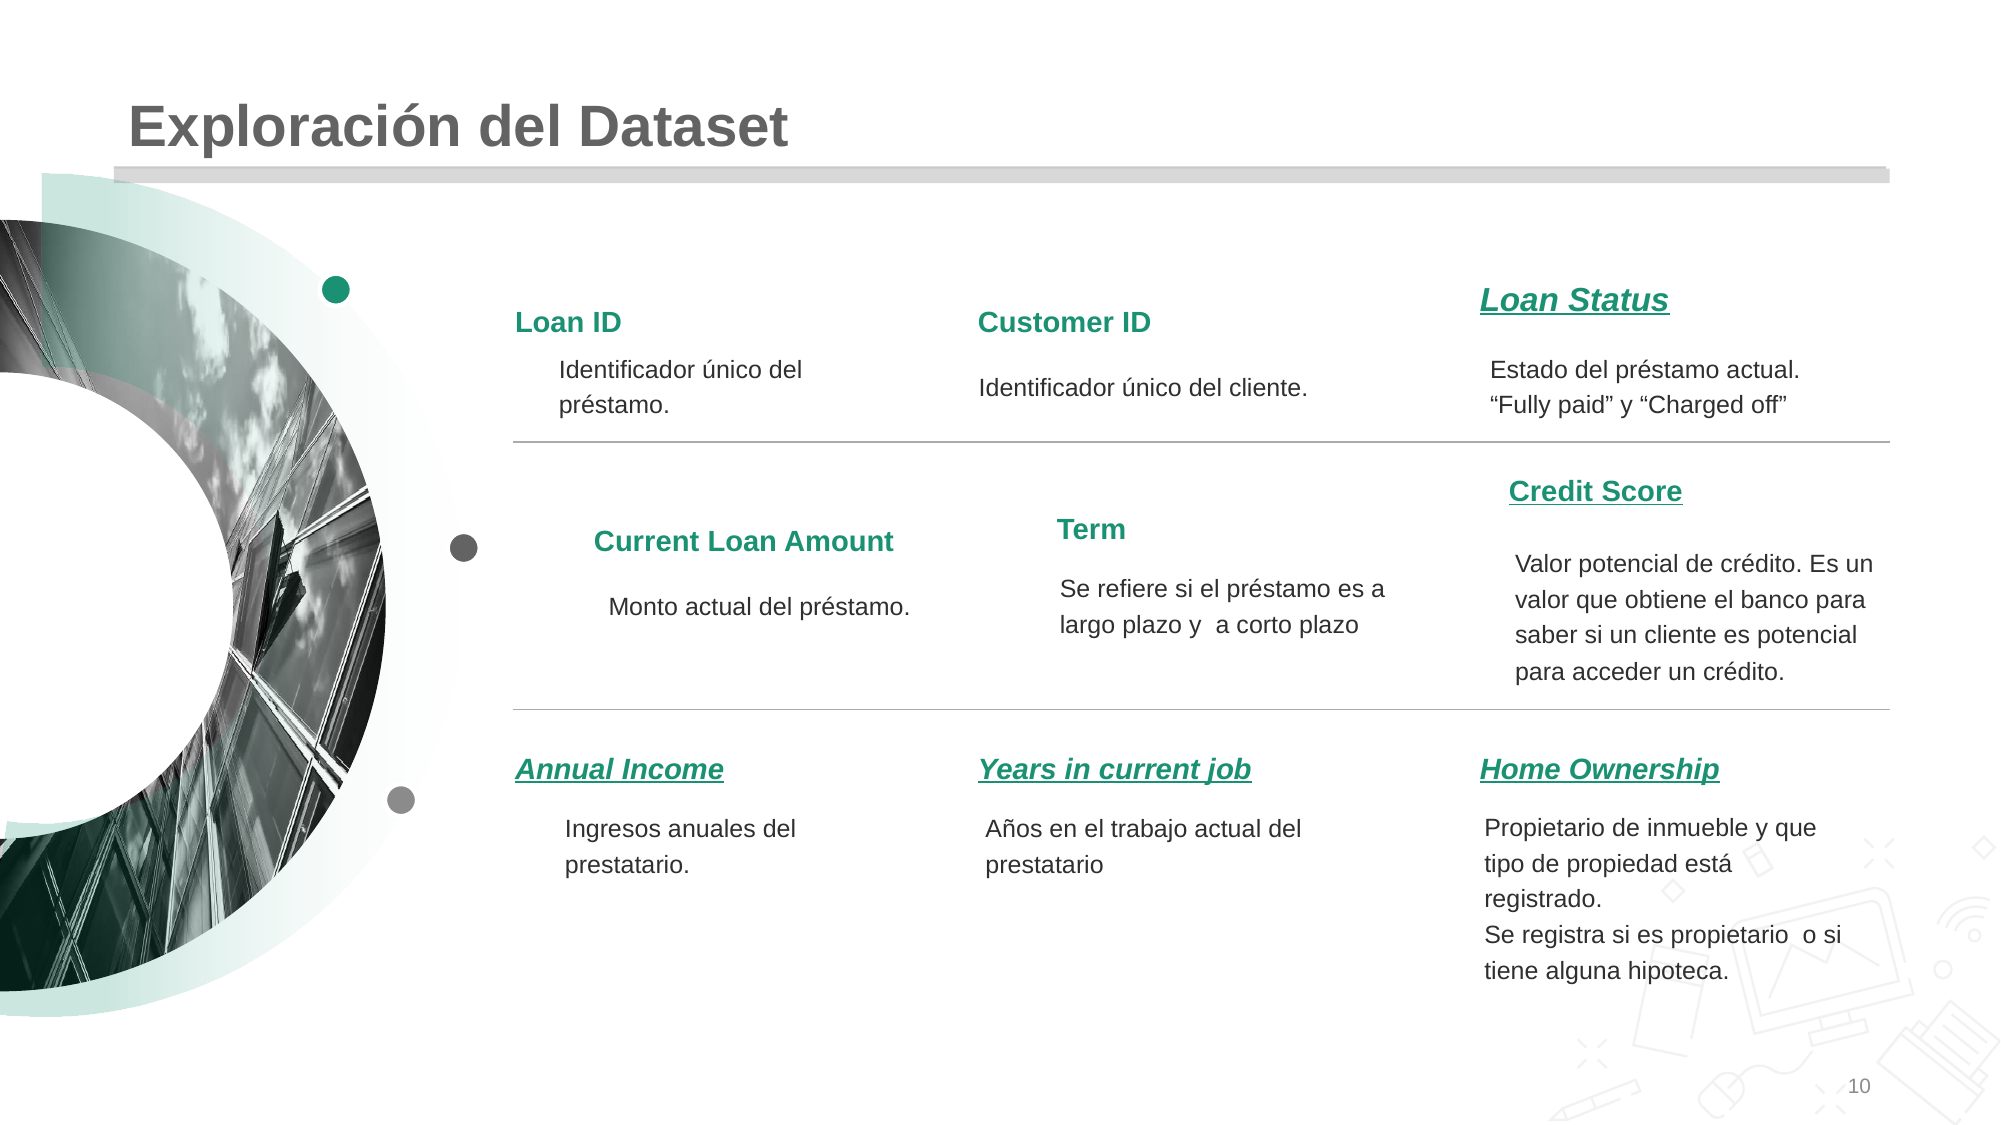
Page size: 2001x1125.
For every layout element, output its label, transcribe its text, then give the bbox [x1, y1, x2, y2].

text_box [0, 172, 464, 1017]
text_box Ingresos anuales del prestatario. [514, 798, 847, 887]
text_box Identificador único del cliente. [977, 338, 1310, 428]
text_box [0, 838, 4, 859]
text_box Se refiere si el préstamo es a largo plazo y a corto plazo [1056, 558, 1389, 647]
text_box Estado del préstamo actual. “Fully paid” y “Charged off” [1479, 338, 1812, 428]
text_box [447, 531, 480, 565]
text_box [319, 273, 353, 306]
text_box Propietario de inmueble y que tipo de propiedad está registrado. Se registra si es propietario o si tiene alguna hipoteca. [1479, 798, 1848, 992]
text_box Home Ownership [1479, 750, 1812, 786]
text_box Customer ID [977, 303, 1310, 338]
text_box Años en el trabajo actual del prestatario [977, 798, 1310, 887]
text_box Current Loan Amount [593, 522, 926, 558]
text_box Valor potencial de crédito. Es un valor que obtiene el banco para saber si un cliente es potencial para acceder un crédito. [1510, 524, 1879, 702]
text_box Loan ID [514, 303, 847, 338]
text_box Monto actual del préstamo. [593, 558, 926, 647]
slide_number ‹#› [1412, 1068, 1886, 1103]
text_box [384, 783, 418, 817]
title Exploración del Dataset [114, 78, 1886, 167]
text_box Term [1056, 510, 1389, 546]
text_box Identificador único del préstamo. [514, 338, 847, 428]
text_box [0, 219, 269, 811]
text_box Credit Score [1508, 472, 1841, 508]
text_box Loan Status [1479, 277, 1812, 331]
text_box Years in current job [977, 750, 1310, 786]
text_box Annual Income [514, 750, 847, 786]
